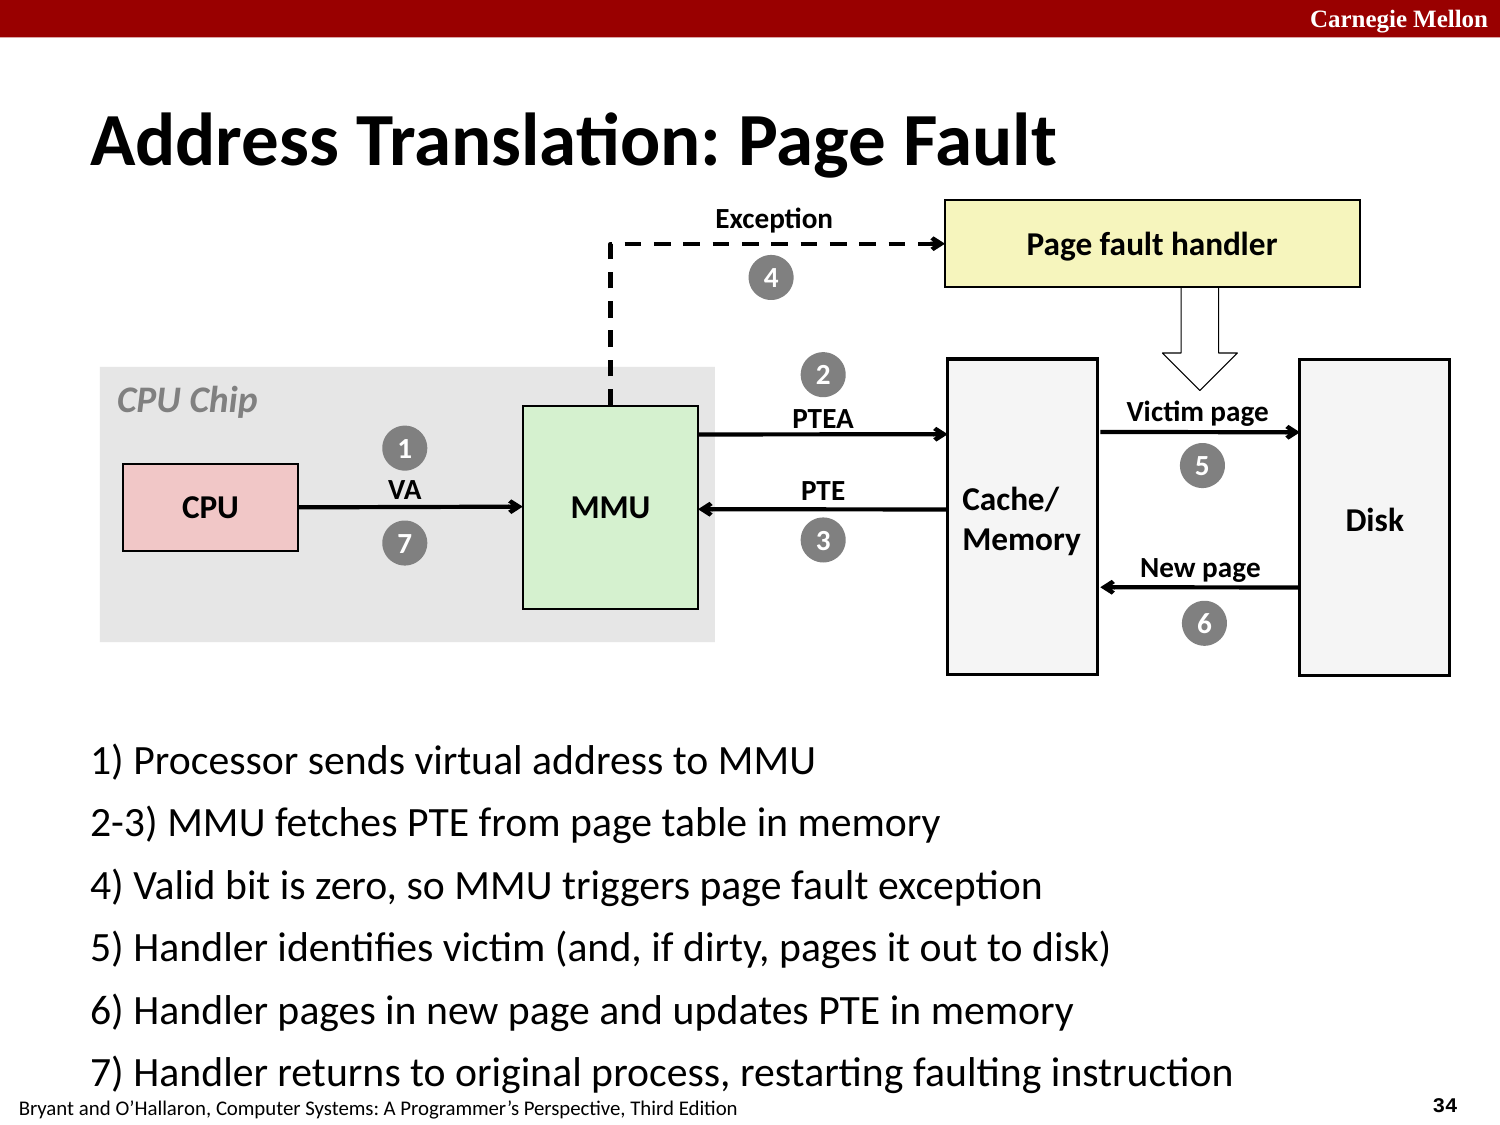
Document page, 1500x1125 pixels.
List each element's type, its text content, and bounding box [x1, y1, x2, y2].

list 1) Processor sends virtual address to MMU 2-3) MMU fetches PTE from page table in memory 4) Valid bit is zero, so MMU triggers page fault exception 5) Handler identifies victim (and, if dirty, pages it out to disk) 6) Handler pages in new page and updates PTE in memory 7) Handler returns to original process, restarting faulting instruction [74, 737, 1388, 1076]
text_box VA [373, 464, 437, 505]
text_box PTEA [864, 393, 869, 432]
text_box 5 [1179, 443, 1225, 489]
text_box 3 [800, 519, 846, 563]
text_box CPU [123, 463, 298, 552]
text_box 7 [382, 520, 428, 566]
text_box [1162, 287, 1238, 386]
text_box 1 [382, 425, 428, 471]
text_box Victim page [1111, 386, 1284, 430]
text_box Page fault handler [944, 199, 1360, 288]
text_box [696, 157, 859, 493]
text_box [99, 366, 715, 643]
text_box Disk [1299, 359, 1450, 676]
text_box New page [1125, 541, 1276, 585]
text_box 6 [1181, 600, 1227, 646]
text_box CPU Chip [102, 367, 273, 428]
text_box MMU [523, 405, 698, 609]
text_box PTE [786, 500, 861, 507]
text_box Cache/ Memory [947, 358, 1098, 675]
title Address Translation: Page Fault [74, 71, 1500, 201]
